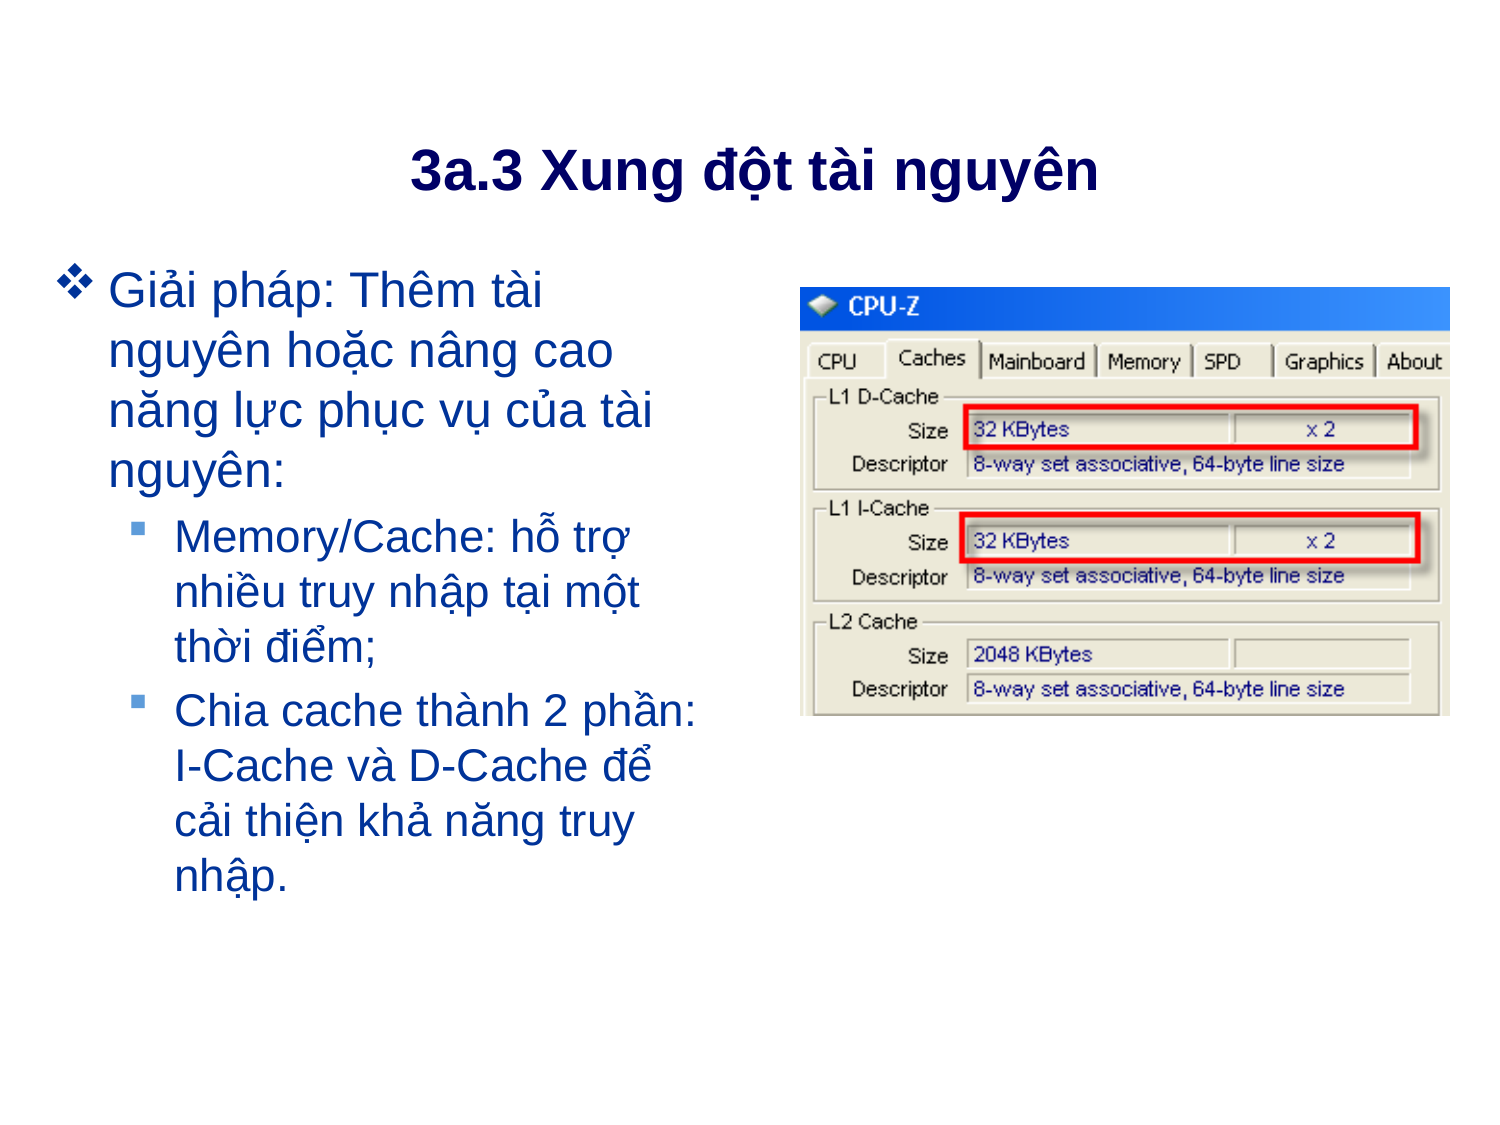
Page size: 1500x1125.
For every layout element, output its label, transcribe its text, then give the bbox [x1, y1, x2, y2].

title 3a.3 Xung đột tài nguyên [37, 125, 1474, 211]
picture [799, 287, 1450, 717]
list Giải pháp: Thêm tài nguyên hoặc nâng cao năng lực phục vụ của tài nguyên: Memory/Cache: hỗ trợ nhiều truy nhập tại một thời điểm; Chia cache thành 2 phần: I-Cache và D-Cache để cải thiện khả năng truy nhập. [37, 249, 725, 1000]
